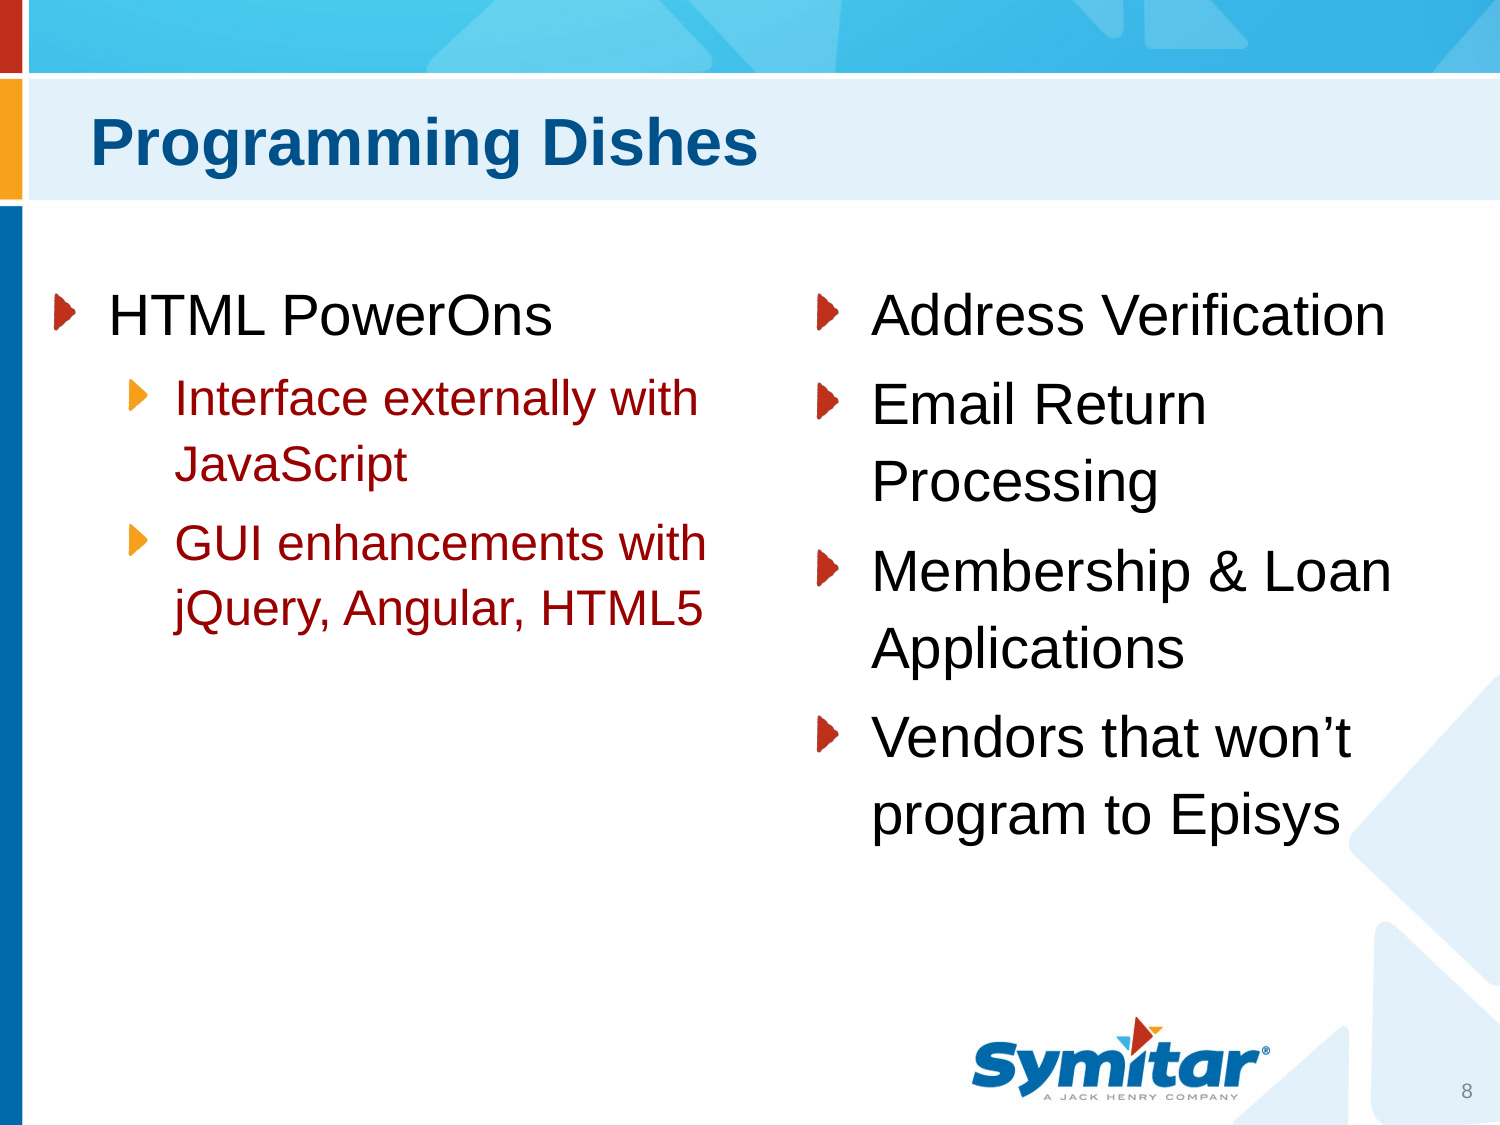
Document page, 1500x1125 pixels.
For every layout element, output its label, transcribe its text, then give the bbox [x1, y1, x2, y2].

title Programming Dishes [75, 45, 1425, 233]
list HTML PowerOns Interface externally with JavaScript GUI enhancements with jQuery, Angular, HTML5 [37, 262, 763, 1005]
picture [0, 0, 1500, 1125]
list Address Verification Email Return Processing Membership & Loan Applications Vendors that won’t program to Episys [800, 262, 1488, 1005]
